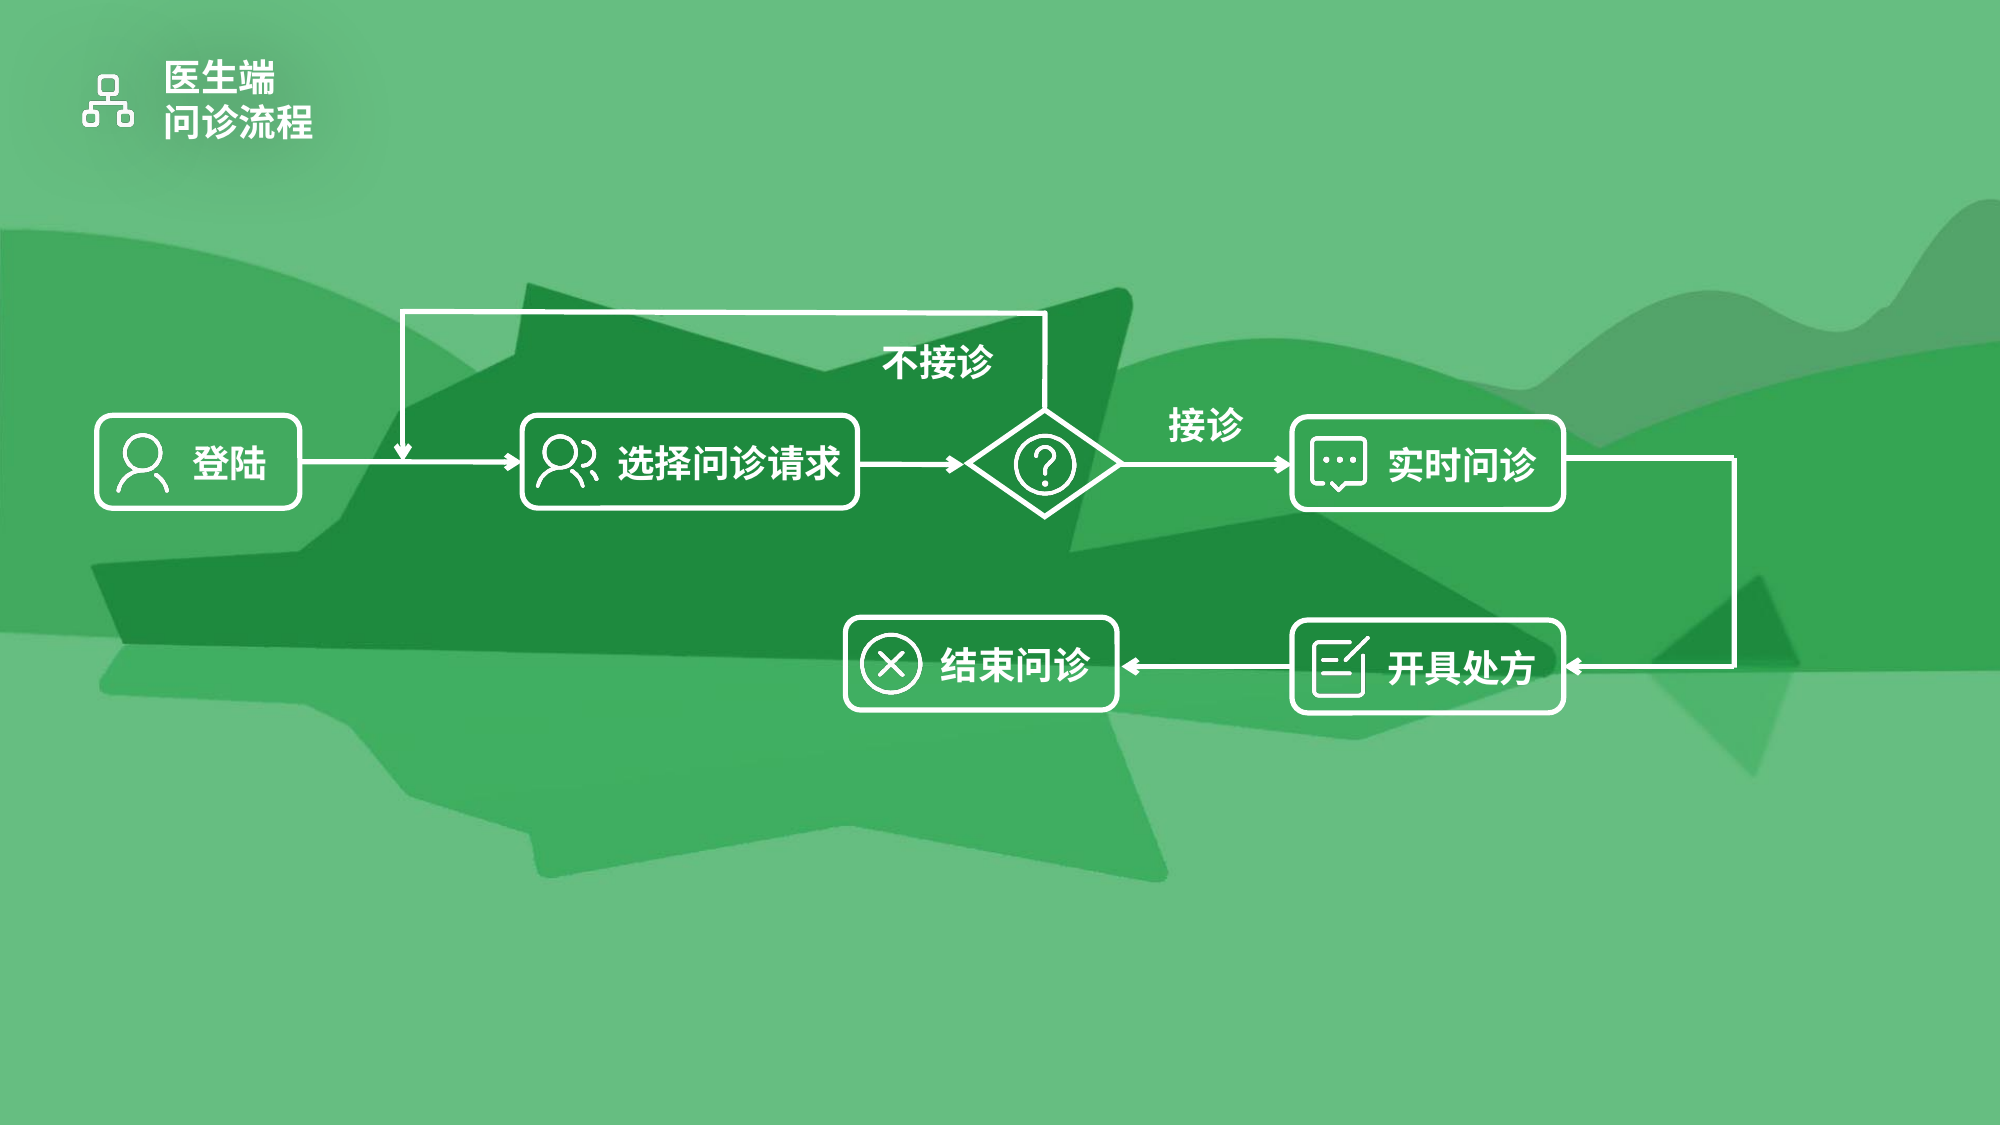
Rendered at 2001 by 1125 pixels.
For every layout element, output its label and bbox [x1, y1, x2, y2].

text_box [968, 409, 1122, 517]
text_box [845, 617, 1118, 711]
text_box [96, 415, 300, 509]
text_box [1291, 619, 1564, 713]
picture [0, 0, 2000, 1125]
text_box [1291, 416, 1564, 510]
text_box [522, 415, 858, 509]
